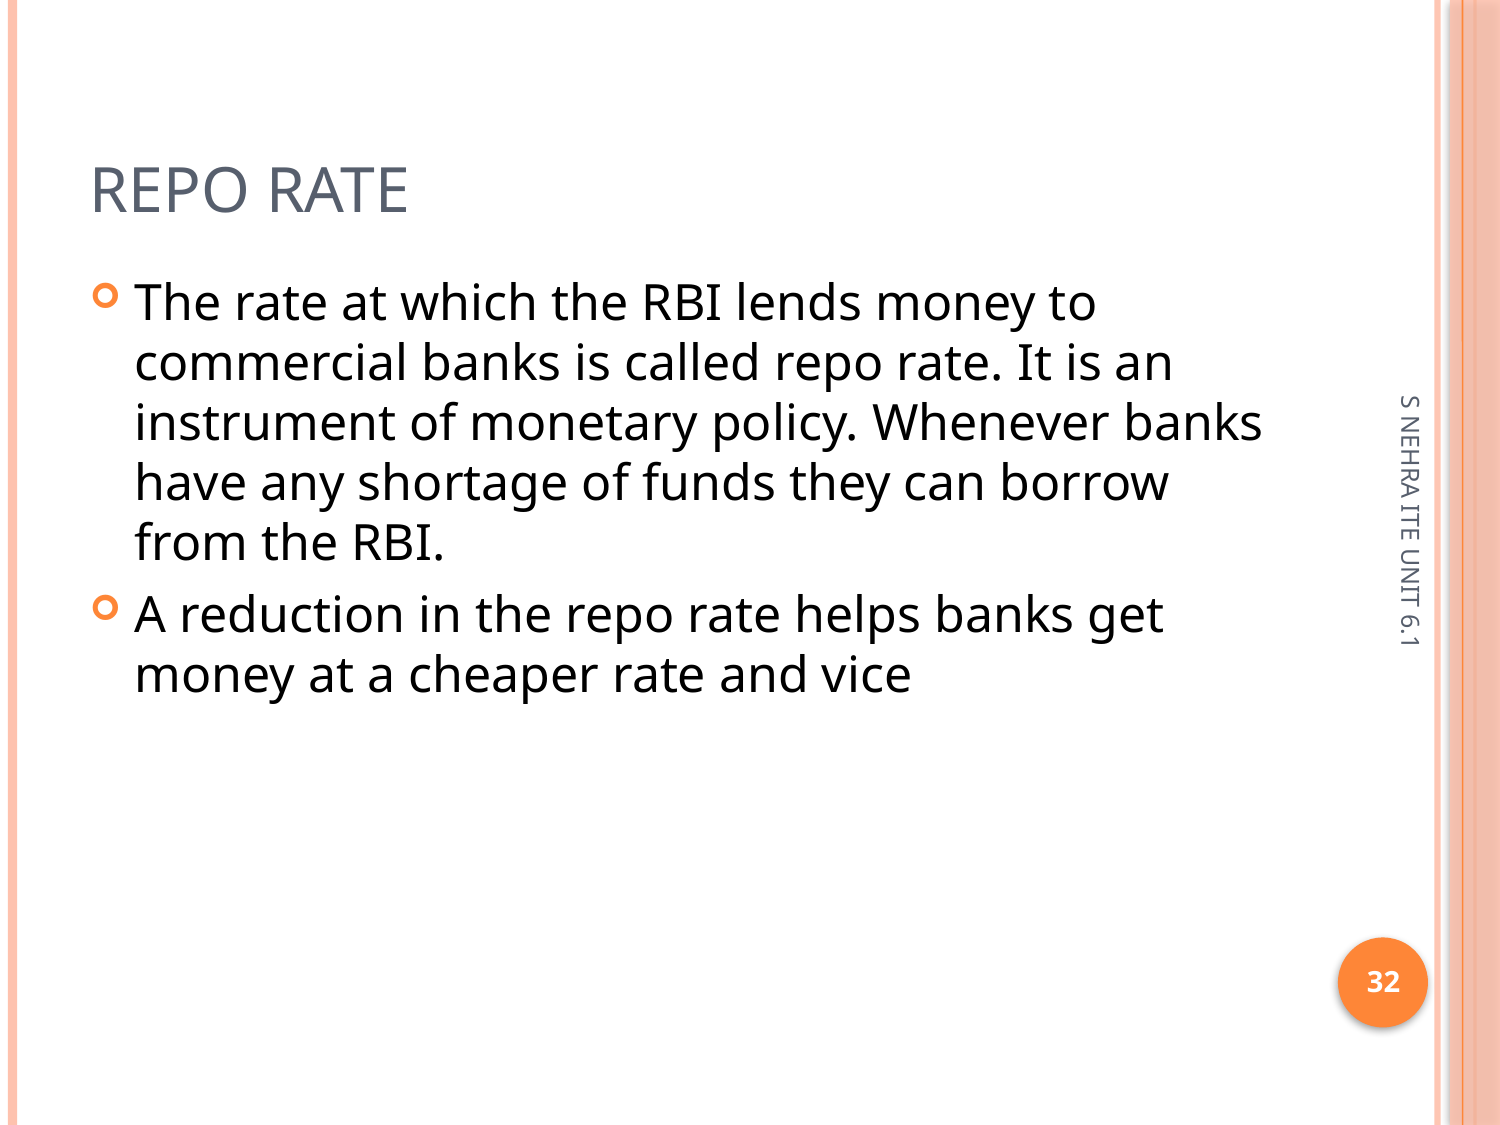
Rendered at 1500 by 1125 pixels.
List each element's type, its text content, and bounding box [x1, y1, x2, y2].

title Repo Rate [75, 45, 1300, 233]
footer S NEHRA ITE UNIT 6.1 [1379, 380, 1440, 906]
list The rate at which the RBI lends money to commercial banks is called repo rate. It is an instrument of monetary policy. Whenever banks have any shortage of funds they can borrow from the RBI. A reduction in the repo rate helps banks get money at a cheaper rate and vice [75, 262, 1300, 1062]
slide_number 32 [1333, 940, 1434, 1027]
